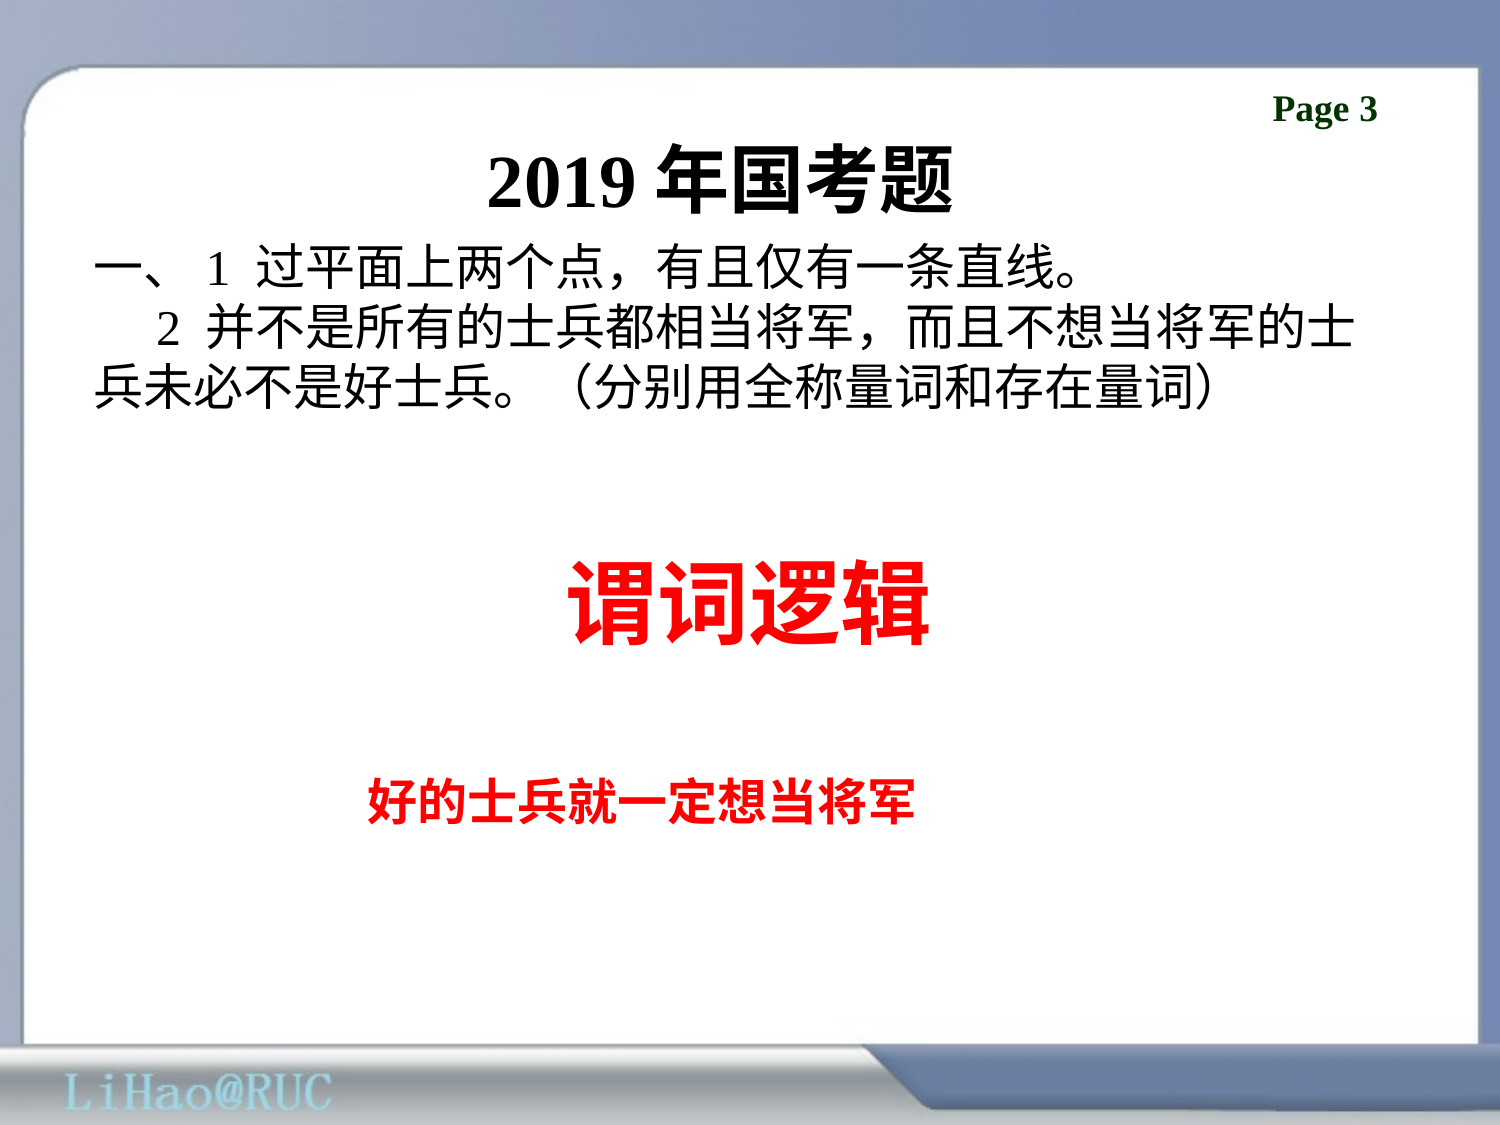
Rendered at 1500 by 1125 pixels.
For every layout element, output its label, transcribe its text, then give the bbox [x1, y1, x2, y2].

text_box 好的士兵就一定想当将军 [352, 763, 933, 838]
text_box 一、1 过平面上两个点，有且仅有一条直线。 2 并不是所有的士兵都相当将军，而且不想当将军的士兵未必不是好士兵。（分别用全称量词和存在量词） [78, 228, 1412, 423]
picture [0, 0, 1500, 1125]
text_box 2019年国考题 [471, 125, 970, 228]
text_box 谓词逻辑 [551, 538, 948, 664]
